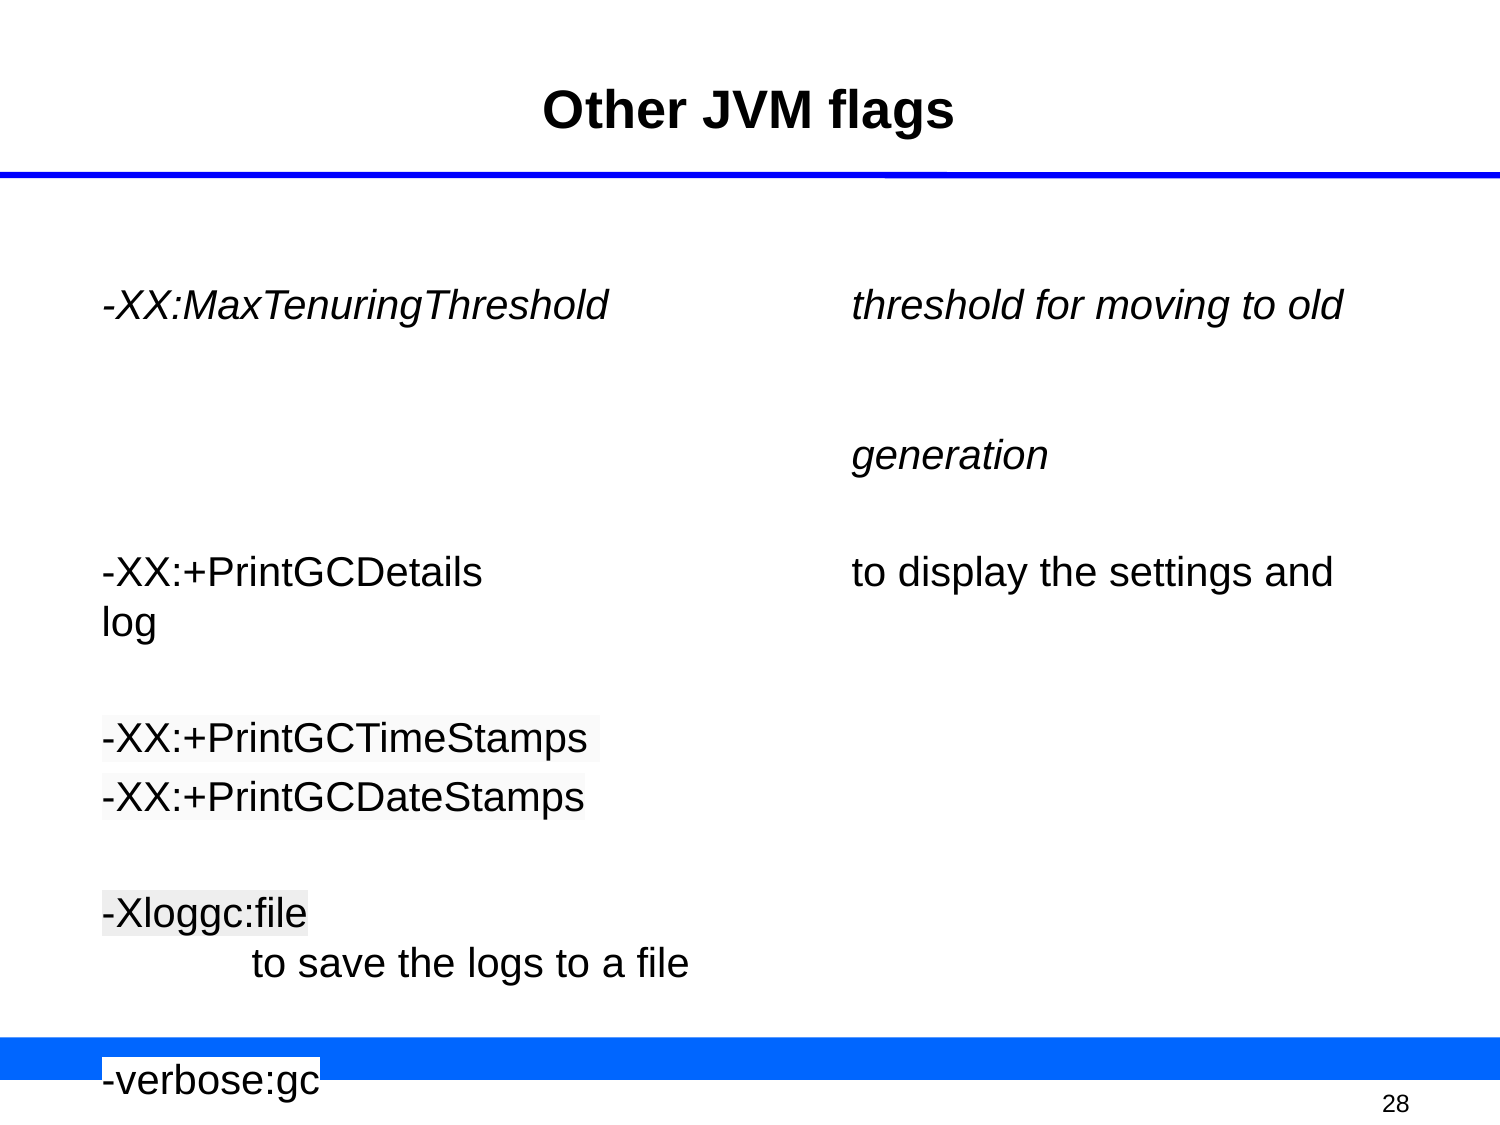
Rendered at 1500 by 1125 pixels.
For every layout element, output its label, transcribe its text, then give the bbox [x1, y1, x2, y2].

title Other JVM flags [99, 71, 1400, 217]
list -XX:MaxTenuringThreshold threshold for moving to old generation -XX:+PrintGCDetails to display the settings and log -XX:+PrintGCTimeStamps -XX:+PrintGCDateStamps -Xloggc:file to save the logs to a file -verbose:gc [99, 216, 1399, 1050]
